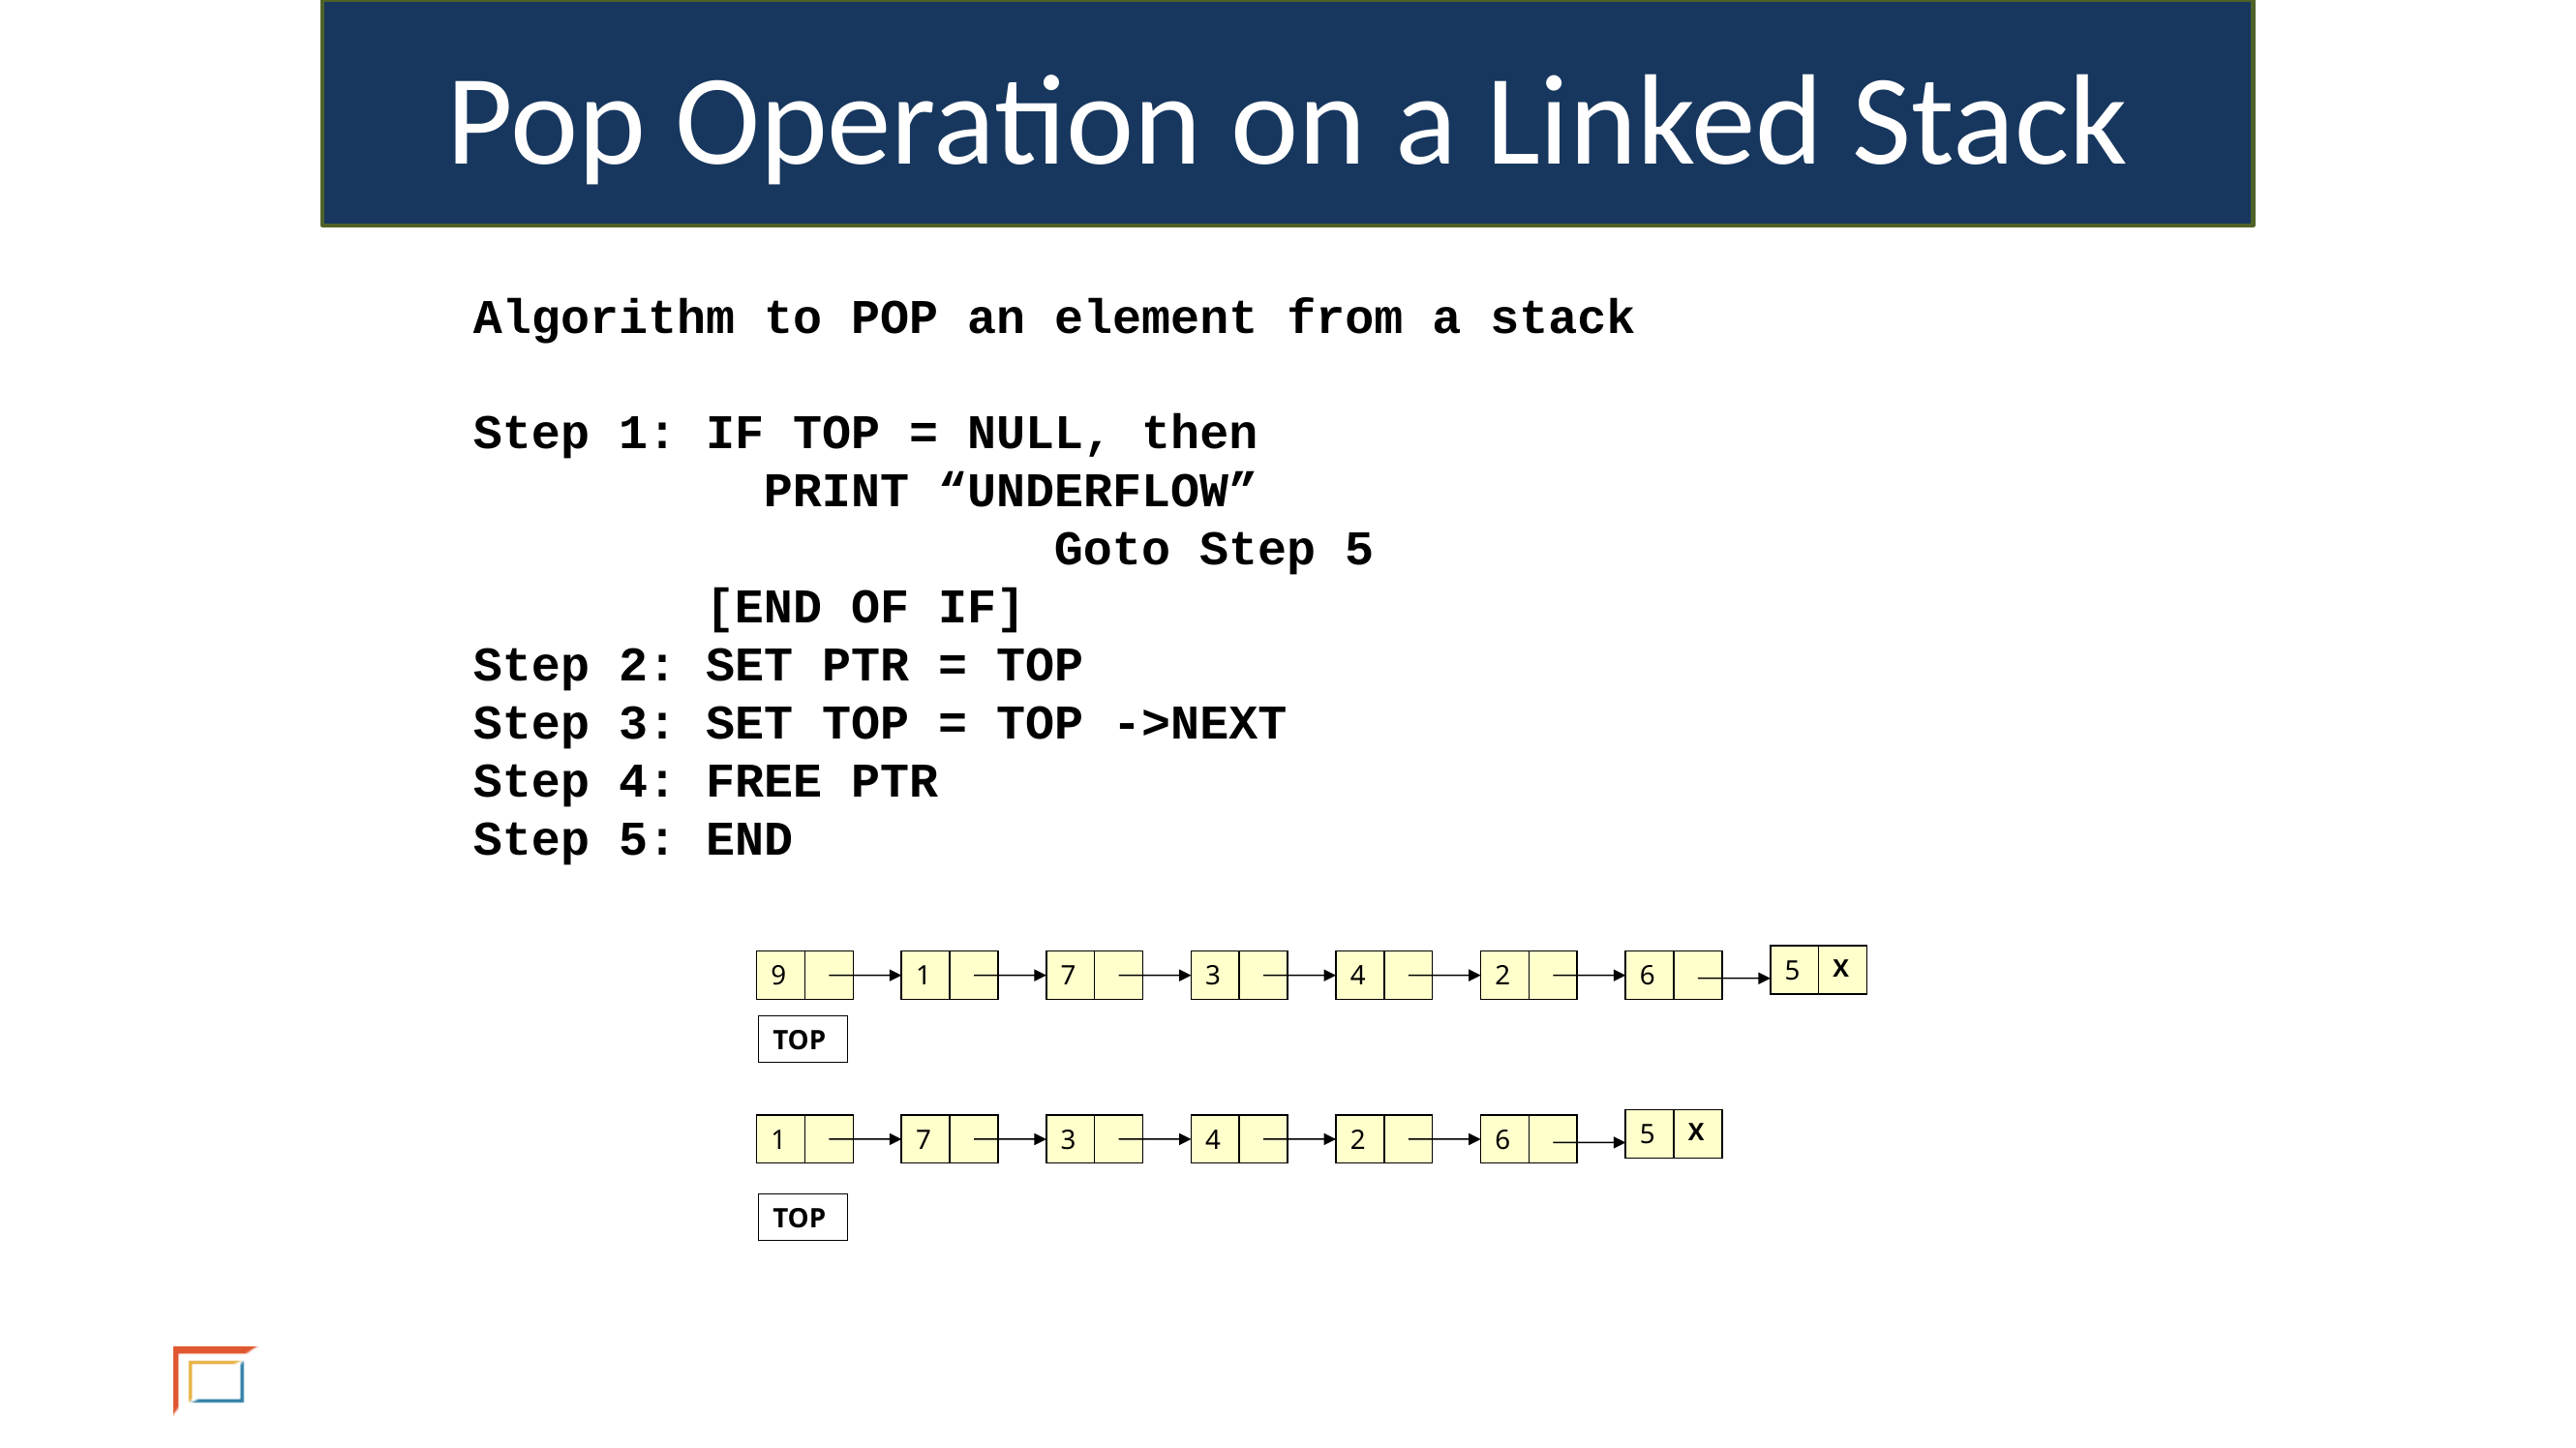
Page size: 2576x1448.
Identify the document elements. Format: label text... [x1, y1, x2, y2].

text_box Pop Operation on a Linked Stack [320, 0, 2256, 227]
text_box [756, 1109, 1723, 1242]
picture [173, 1346, 258, 1416]
text_box Algorithm to POP an element from a stack Step 1: IF TOP = NULL, then PRINT “UNDERFLOW” Goto Step 5 [END OF IF] Step 2: SET PTR = TOP Step 3: SET TOP = TOP ->NEXT Step 4: FREE PTR Step 5: END [459, 278, 2213, 872]
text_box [756, 945, 1867, 1064]
